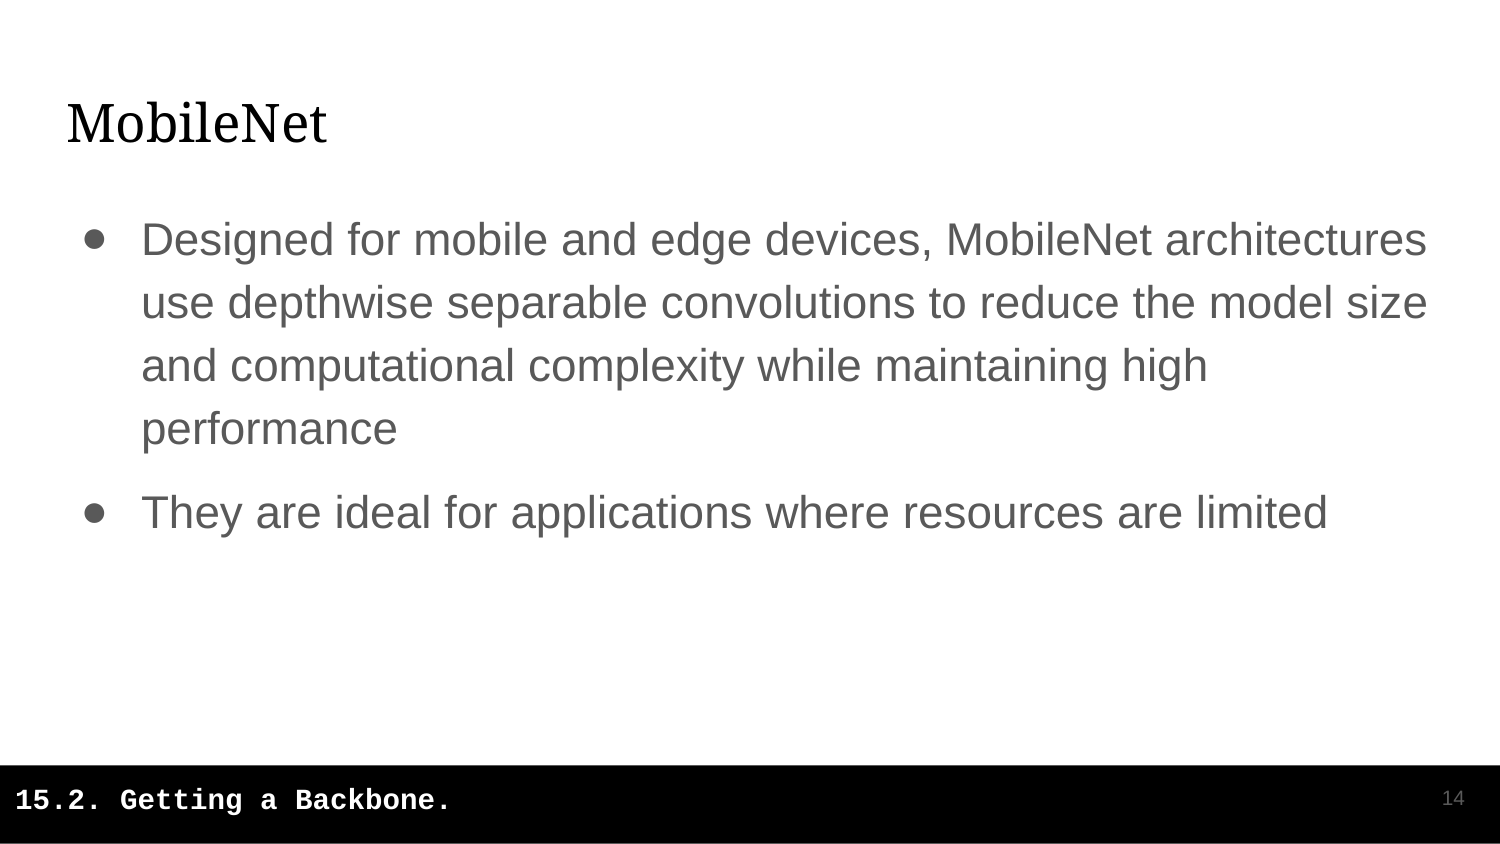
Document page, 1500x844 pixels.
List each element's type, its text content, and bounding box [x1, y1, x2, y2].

text_box 15.2. Getting a Backbone. [0, 765, 1500, 844]
list Designed for mobile and edge devices, MobileNet architectures use depthwise separable convolutions to reduce the model size and computational complexity while maintaining high performance They are ideal for applications where resources are limited [51, 186, 1449, 729]
title MobileNet [51, 74, 1449, 169]
slide_number ‹#› [1389, 764, 1480, 830]
